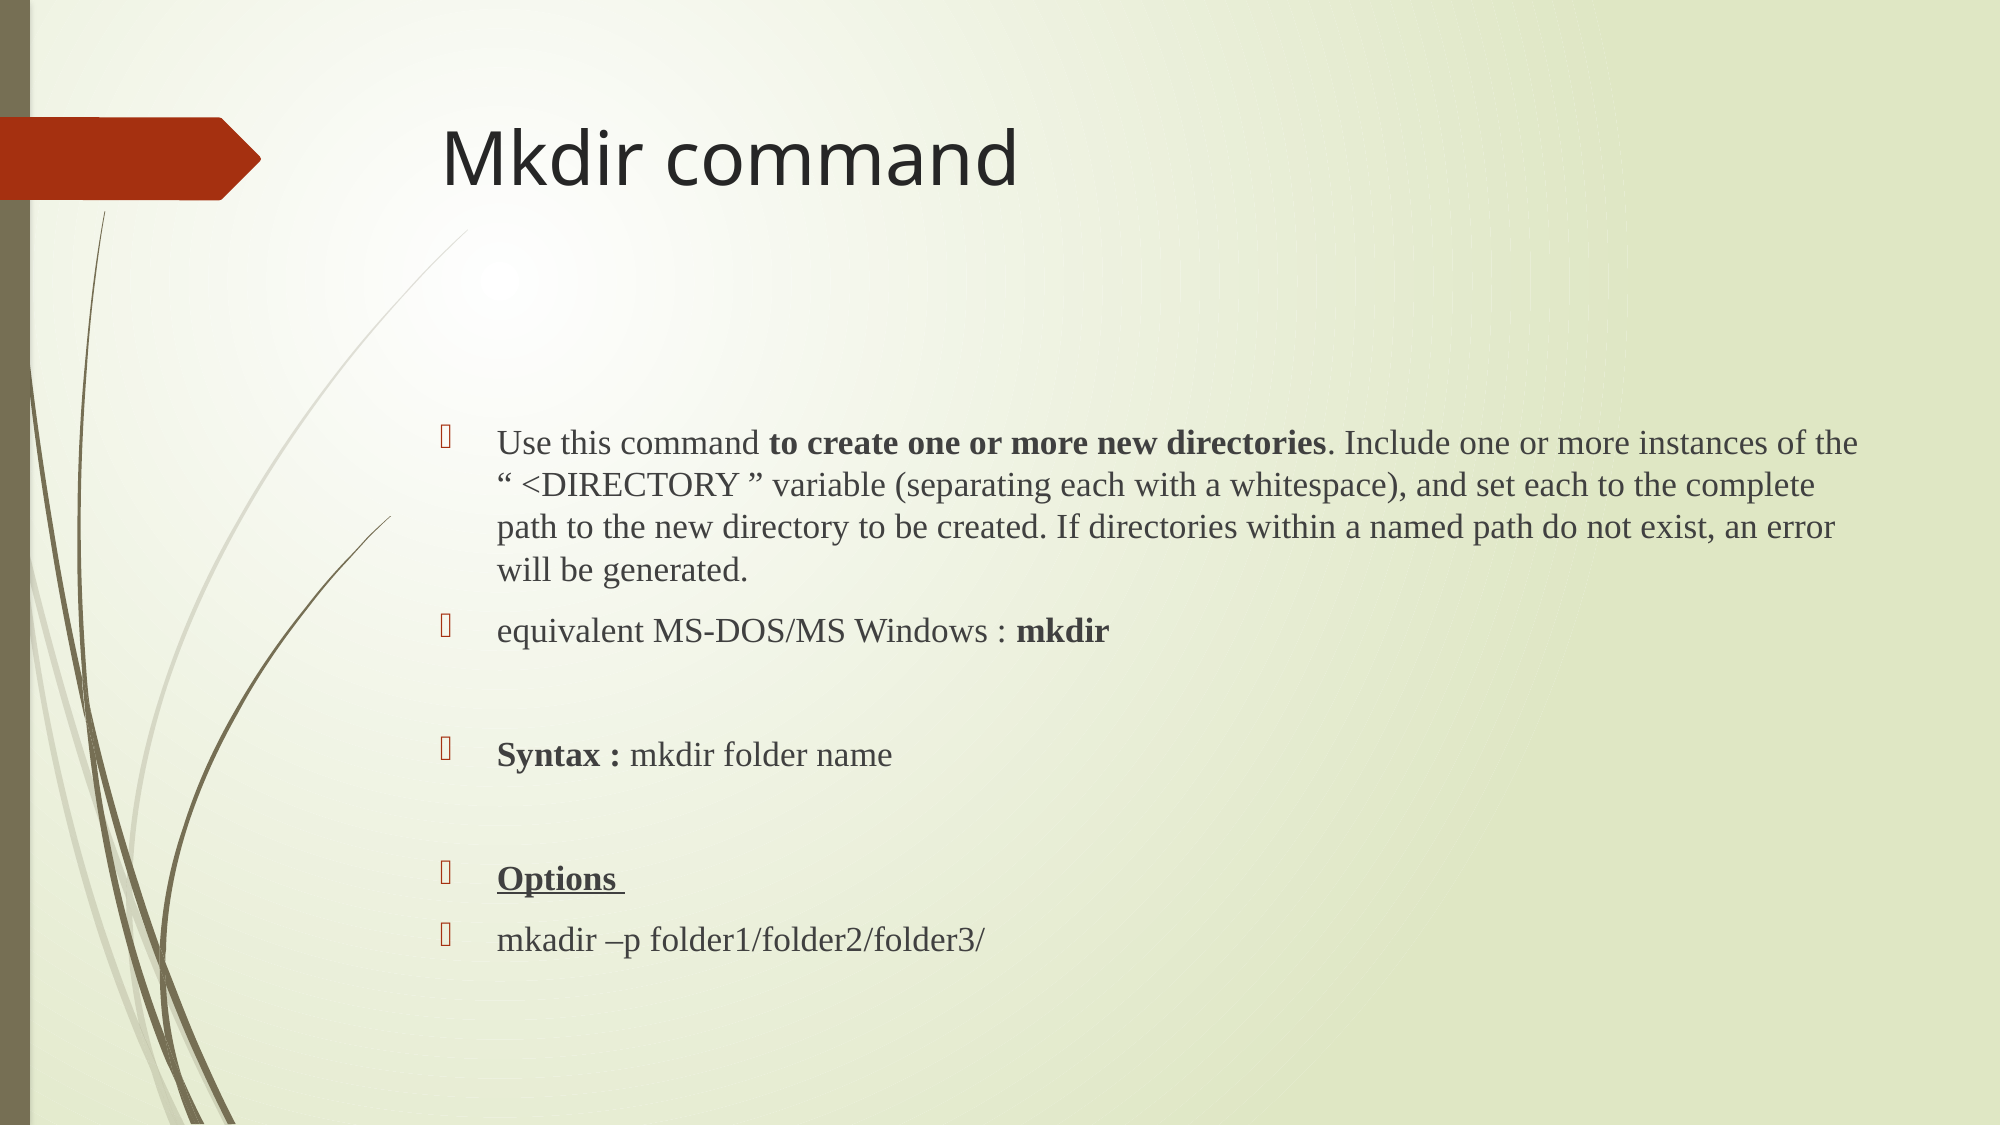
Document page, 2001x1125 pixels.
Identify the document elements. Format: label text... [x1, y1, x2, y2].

list Use this command to create one or more new directories. Include one or more instances of the “ <DIRECTORY ” variable (separating each with a whitespace), and set each to the complete path to the new directory to be created. If directories within a named path do not exist, an error will be generated. equivalent MS-DOS/MS Windows : mkdir Syntax : mkdir folder name Options mkadir –p folder1/folder2/folder3/ [424, 350, 1888, 970]
title Mkdir command [425, 102, 1888, 313]
